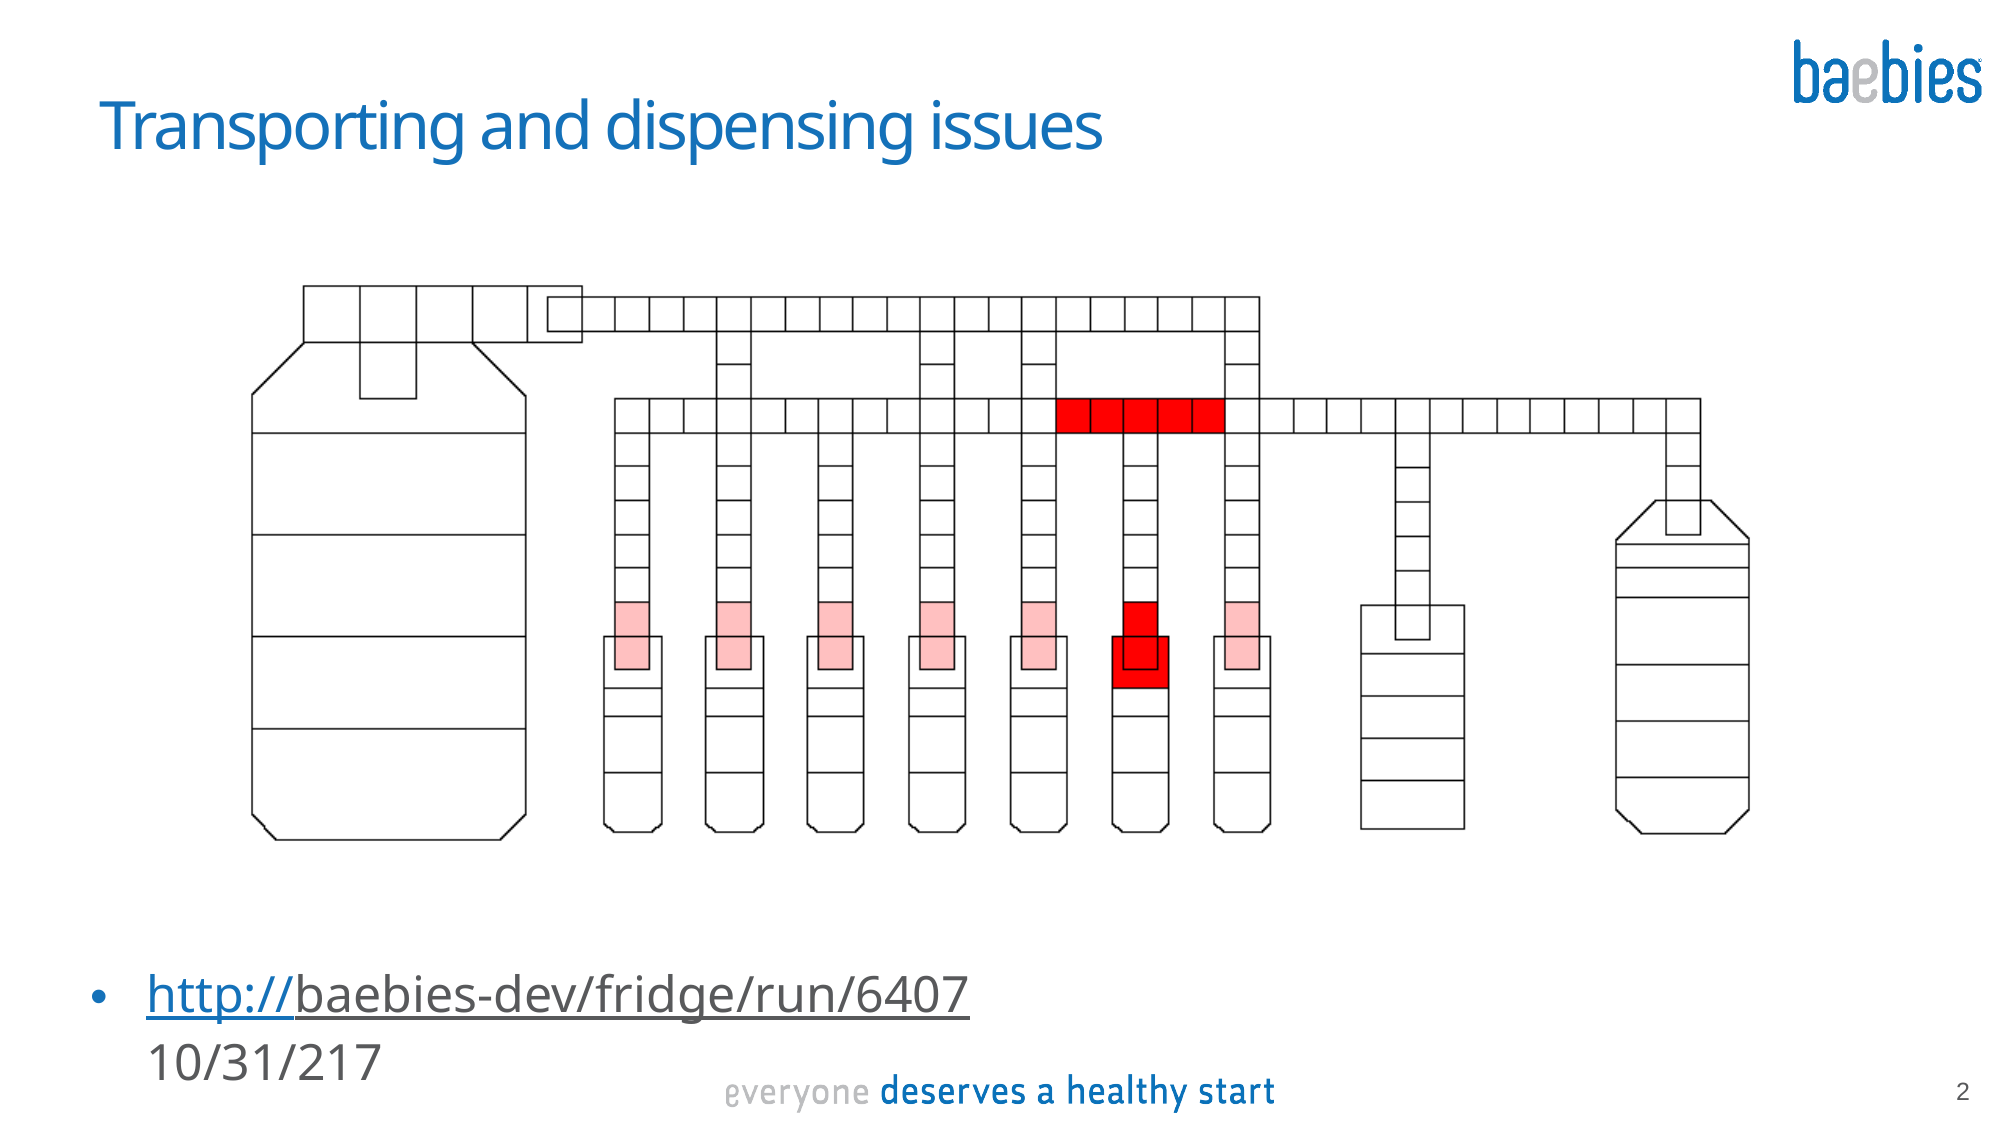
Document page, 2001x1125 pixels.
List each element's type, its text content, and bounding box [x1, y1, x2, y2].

list http://baebies-dev/fridge/run/6407 10/31/217 [75, 962, 1875, 1038]
slide_number 2 [1884, 1067, 1985, 1113]
picture [726, 1074, 1274, 1113]
title Transporting and dispensing issues [99, 50, 1900, 163]
picture [214, 248, 1786, 877]
picture [1775, 14, 2000, 128]
